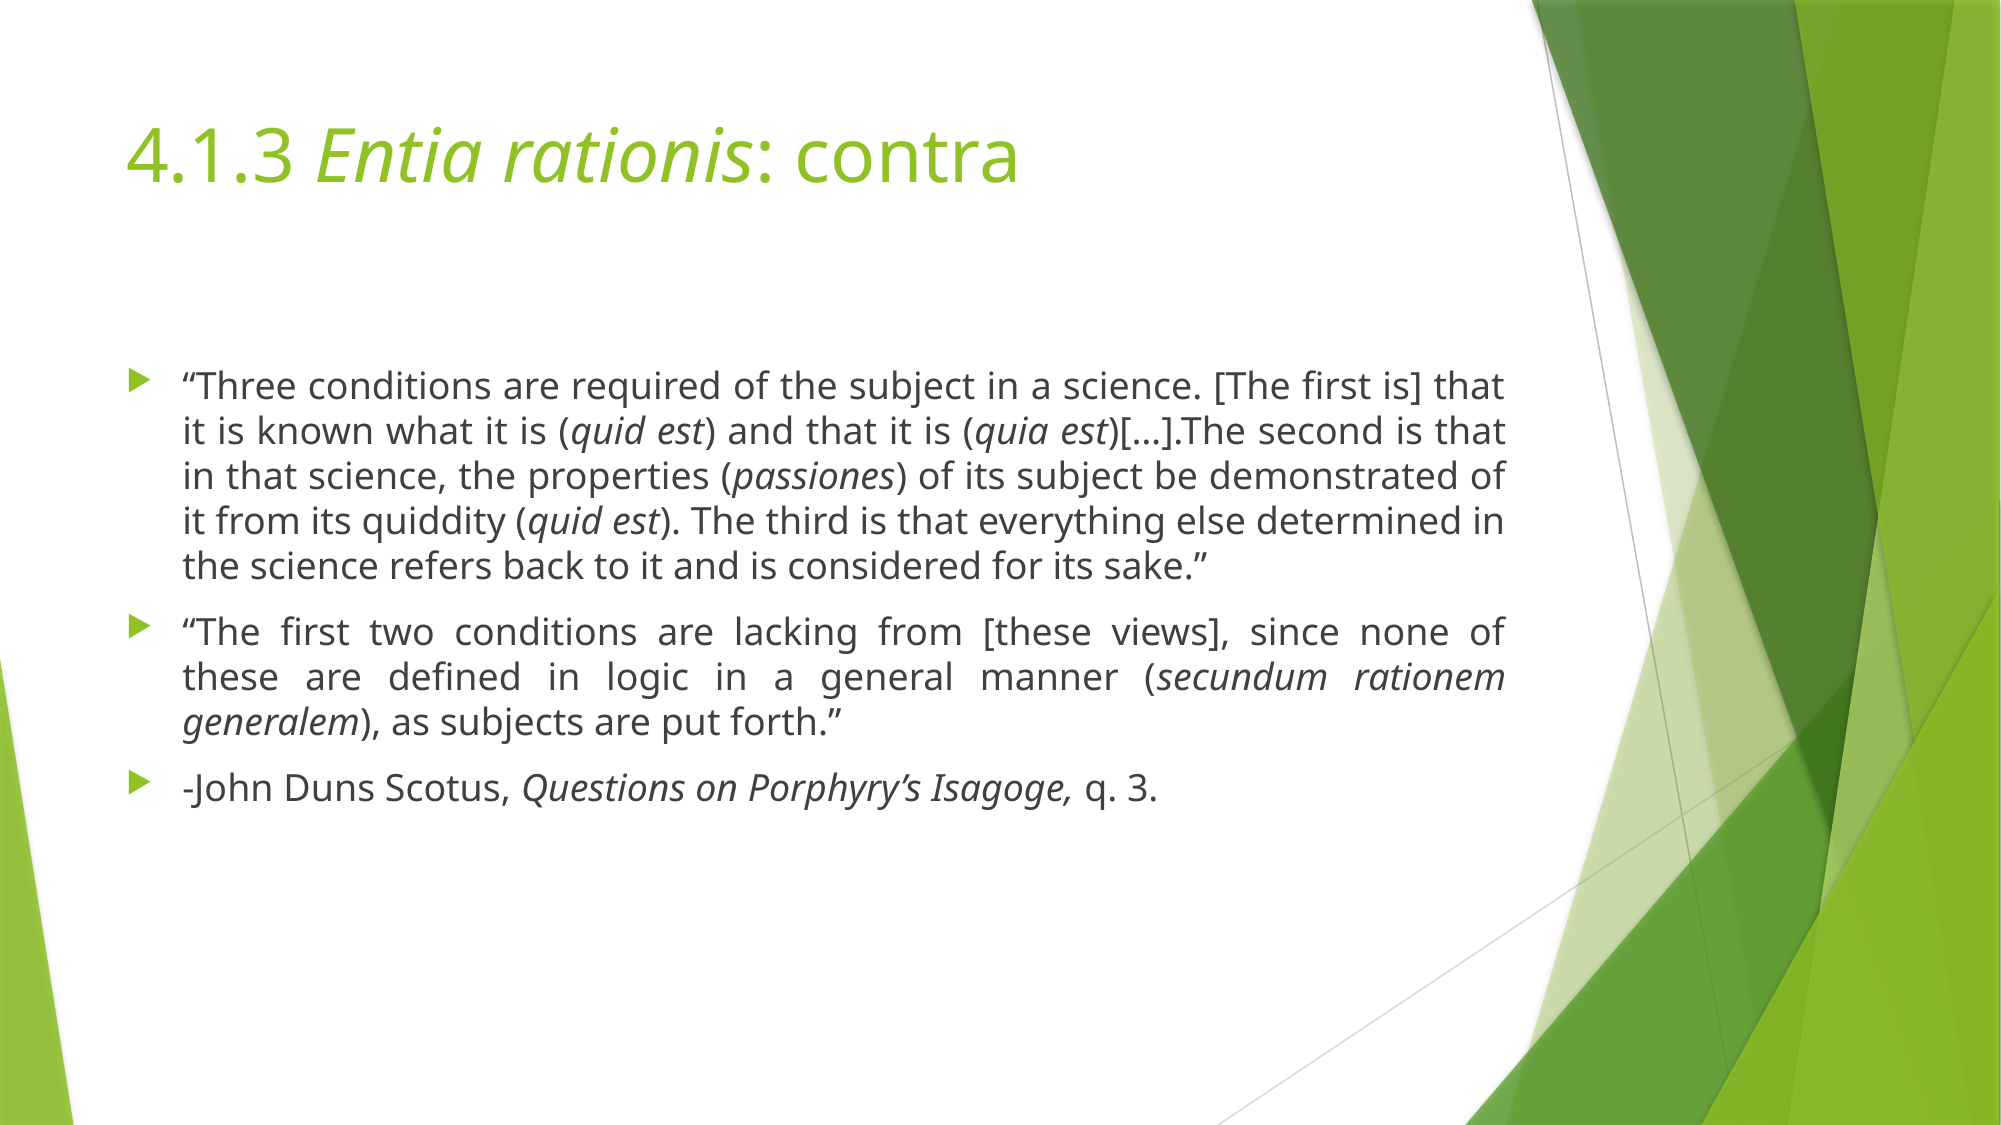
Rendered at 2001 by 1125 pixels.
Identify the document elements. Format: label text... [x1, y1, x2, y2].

title 4.1.3 Entia rationis: contra [111, 99, 1522, 317]
list “Three conditions are required of the subject in a science. [The first is] that it is known what it is (quid est) and that it is (quia est)[…].The second is that in that science, the properties (passiones) of its subject be demonstrated of it from its quiddity (quid est). The third is that everything else determined in the science refers back to it and is considered for its sake.” “The first two conditions are lacking from [these views], since none of these are defined in logic in a general manner (secundum rationem generalem), as subjects are put forth.” -John Duns Scotus, Questions on Porphyry’s Isagoge, q. 3. [111, 354, 1522, 992]
